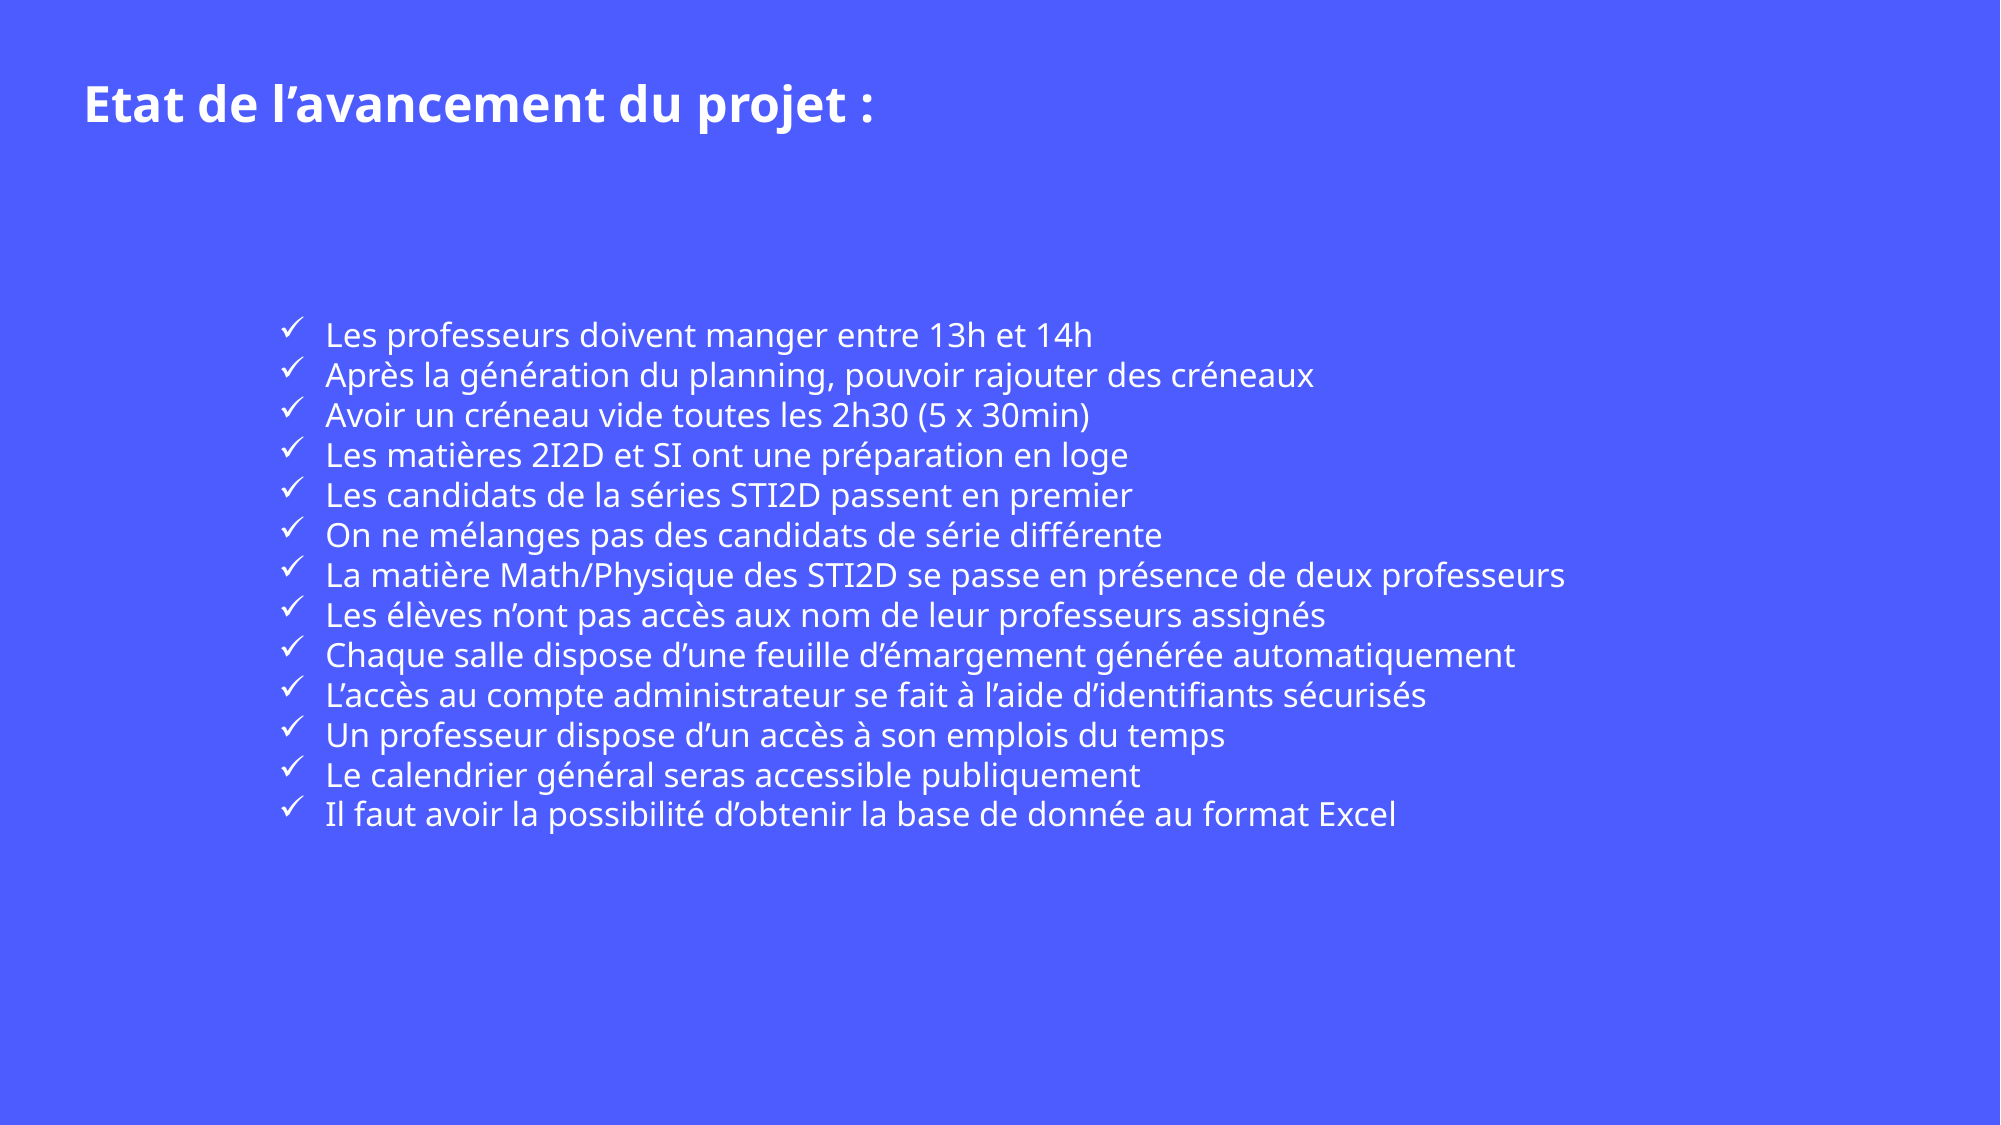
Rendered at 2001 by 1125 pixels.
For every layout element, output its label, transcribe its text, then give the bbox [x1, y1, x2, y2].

text_box Etat de l’avancement du projet : [68, 65, 1659, 201]
text_box Les professeurs doivent manger entre 13h et 14h Après la génération du planning, pouvoir rajouter des créneaux Avoir un créneau vide toutes les 2h30 (5 x 30min) Les matières 2I2D et SI ont une préparation en loge Les candidats de la séries STI2D passent en premier On ne mélanges pas des candidats de série différente La matière Math/Physique des STI2D se passe en présence de deux professeurs Les élèves n’ont pas accès aux nom de leur professeurs assignés Chaque salle dispose d’une feuille d’émargement générée automatiquement L’accès au compte administrateur se fait à l’aide d’identifiants sécurisés Un professeur dispose d’un accès à son emplois du temps Le calendrier général seras accessible publiquement Il faut avoir la possibilité d’obtenir la base de donnée au format Excel [263, 307, 1737, 841]
